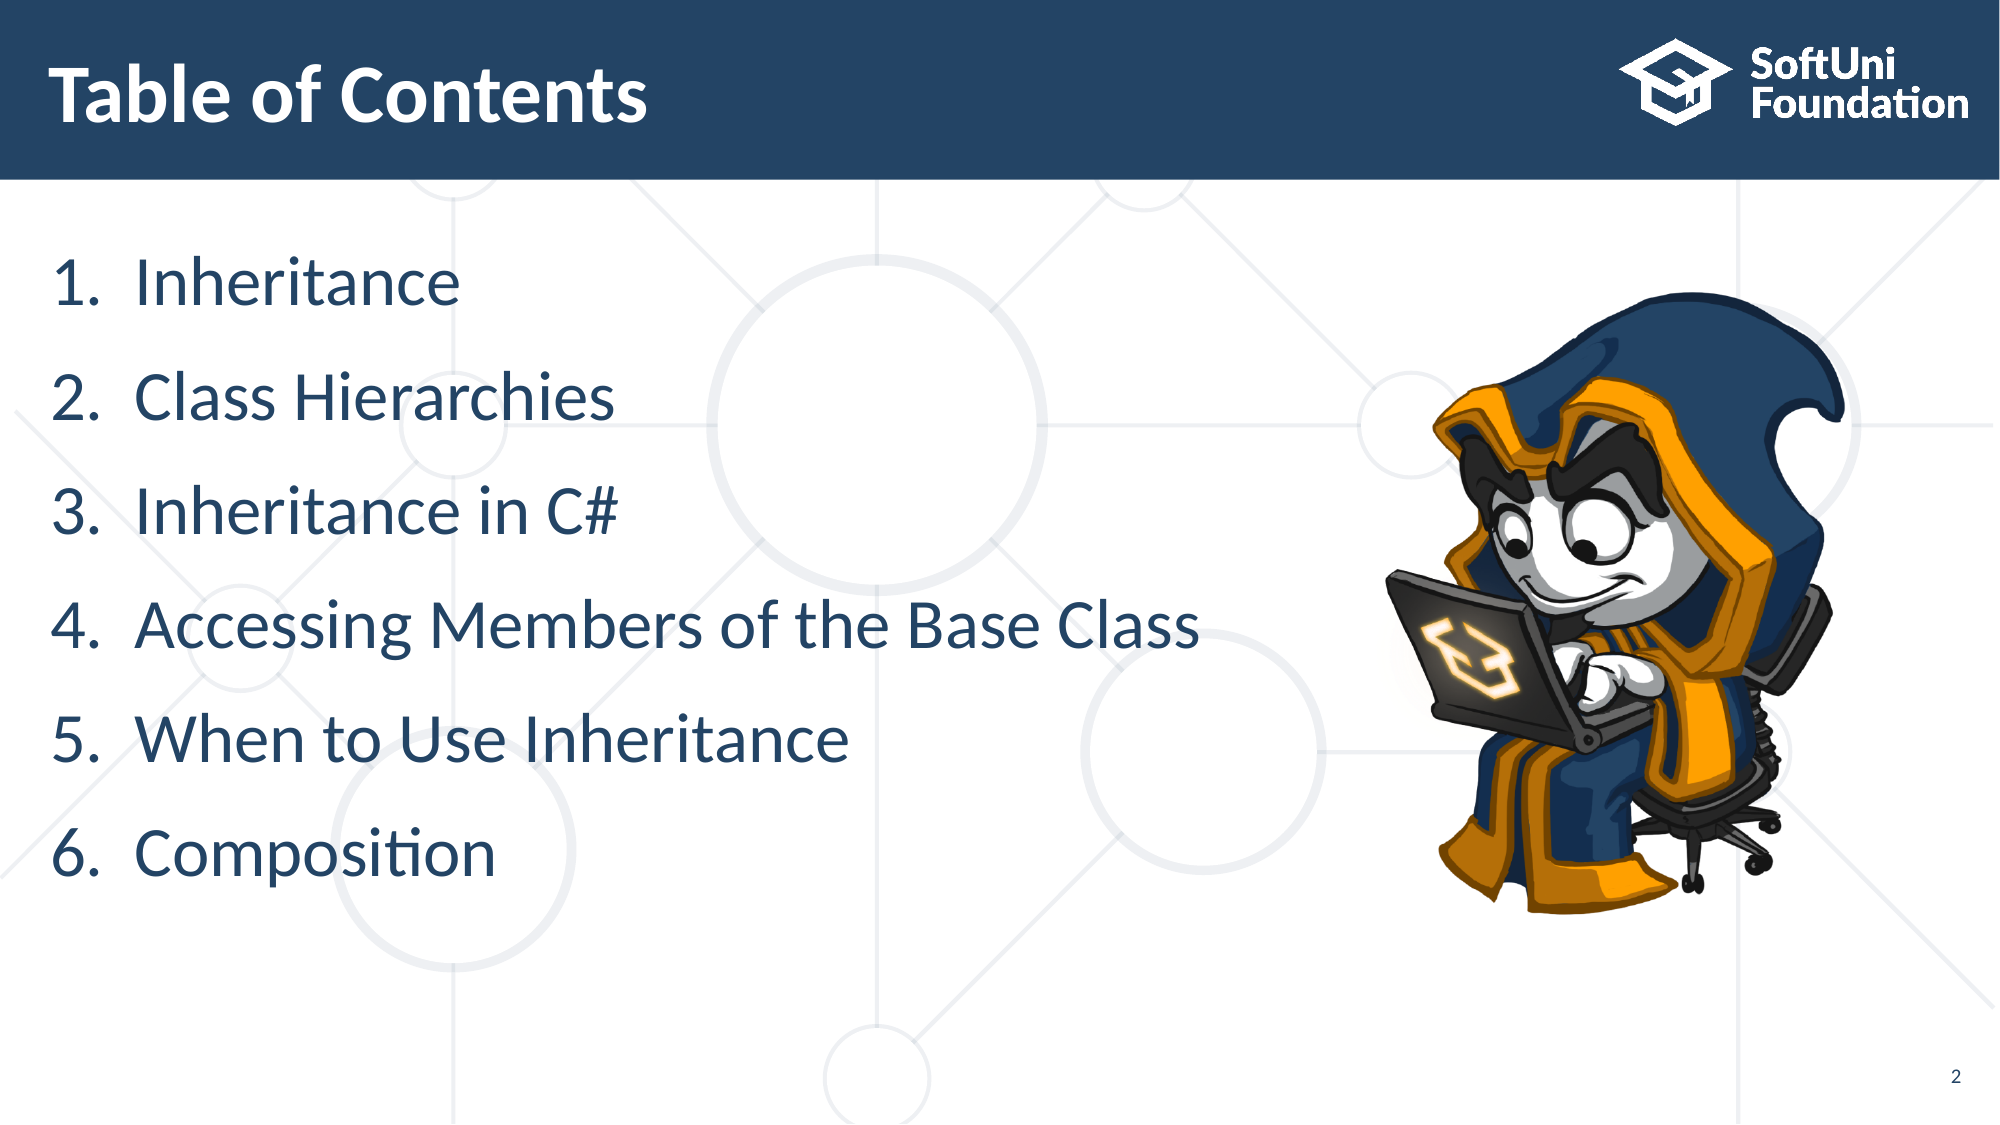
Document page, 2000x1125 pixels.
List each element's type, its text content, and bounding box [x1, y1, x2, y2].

slide_number 2 [1896, 1049, 1968, 1101]
list Inheritance Class Hierarchies Inheritance in C# Accessing Members of the Base Class When to Use Inheritance Composition [32, 224, 1375, 1012]
picture [1375, 231, 1884, 951]
picture [1618, 38, 1968, 126]
title Table of Contents [31, 16, 1591, 162]
